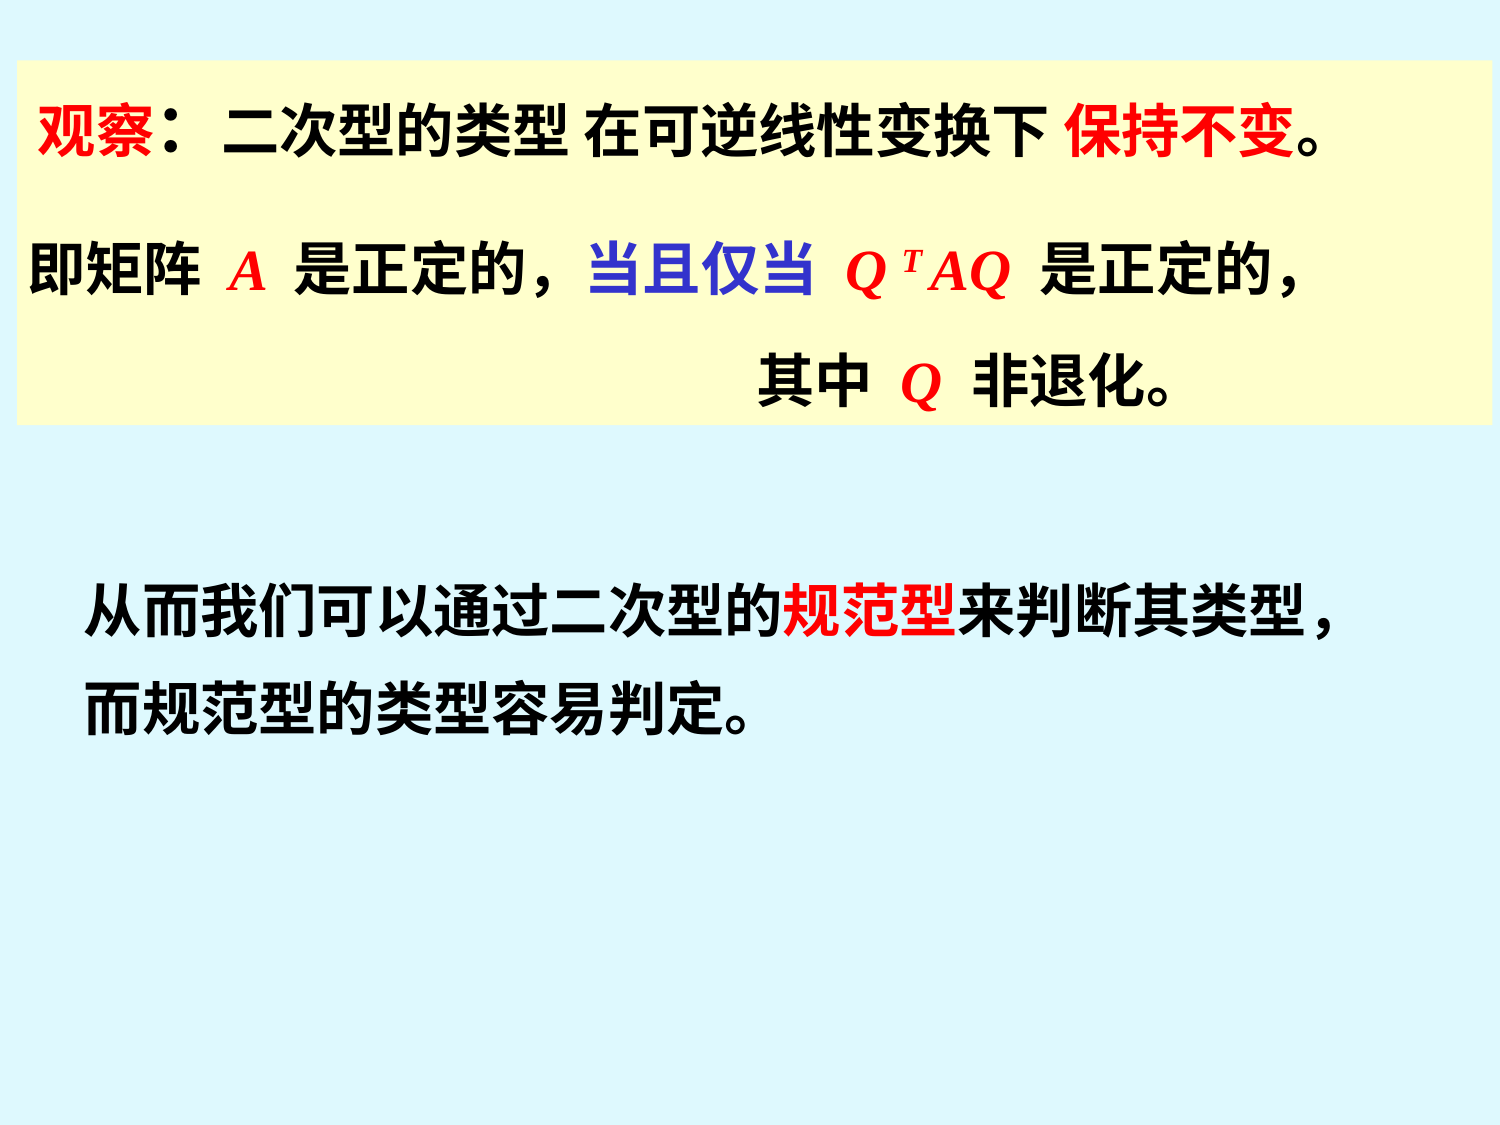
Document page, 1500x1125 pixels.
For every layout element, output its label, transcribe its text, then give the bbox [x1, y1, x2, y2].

text_box 从而我们可以通过二次型的规范型来判断其类型， 而规范型的类型容易判定。 [69, 538, 1381, 750]
text_box [17, 60, 1493, 426]
text_box 观察：二次型的类型 在可逆线性变换下 保持不变。 [23, 78, 1370, 173]
text_box 即矩阵 A 是正定的，当且仅当 Q T AQ 是正定的， 其中 Q 非退化。 [12, 210, 1346, 422]
